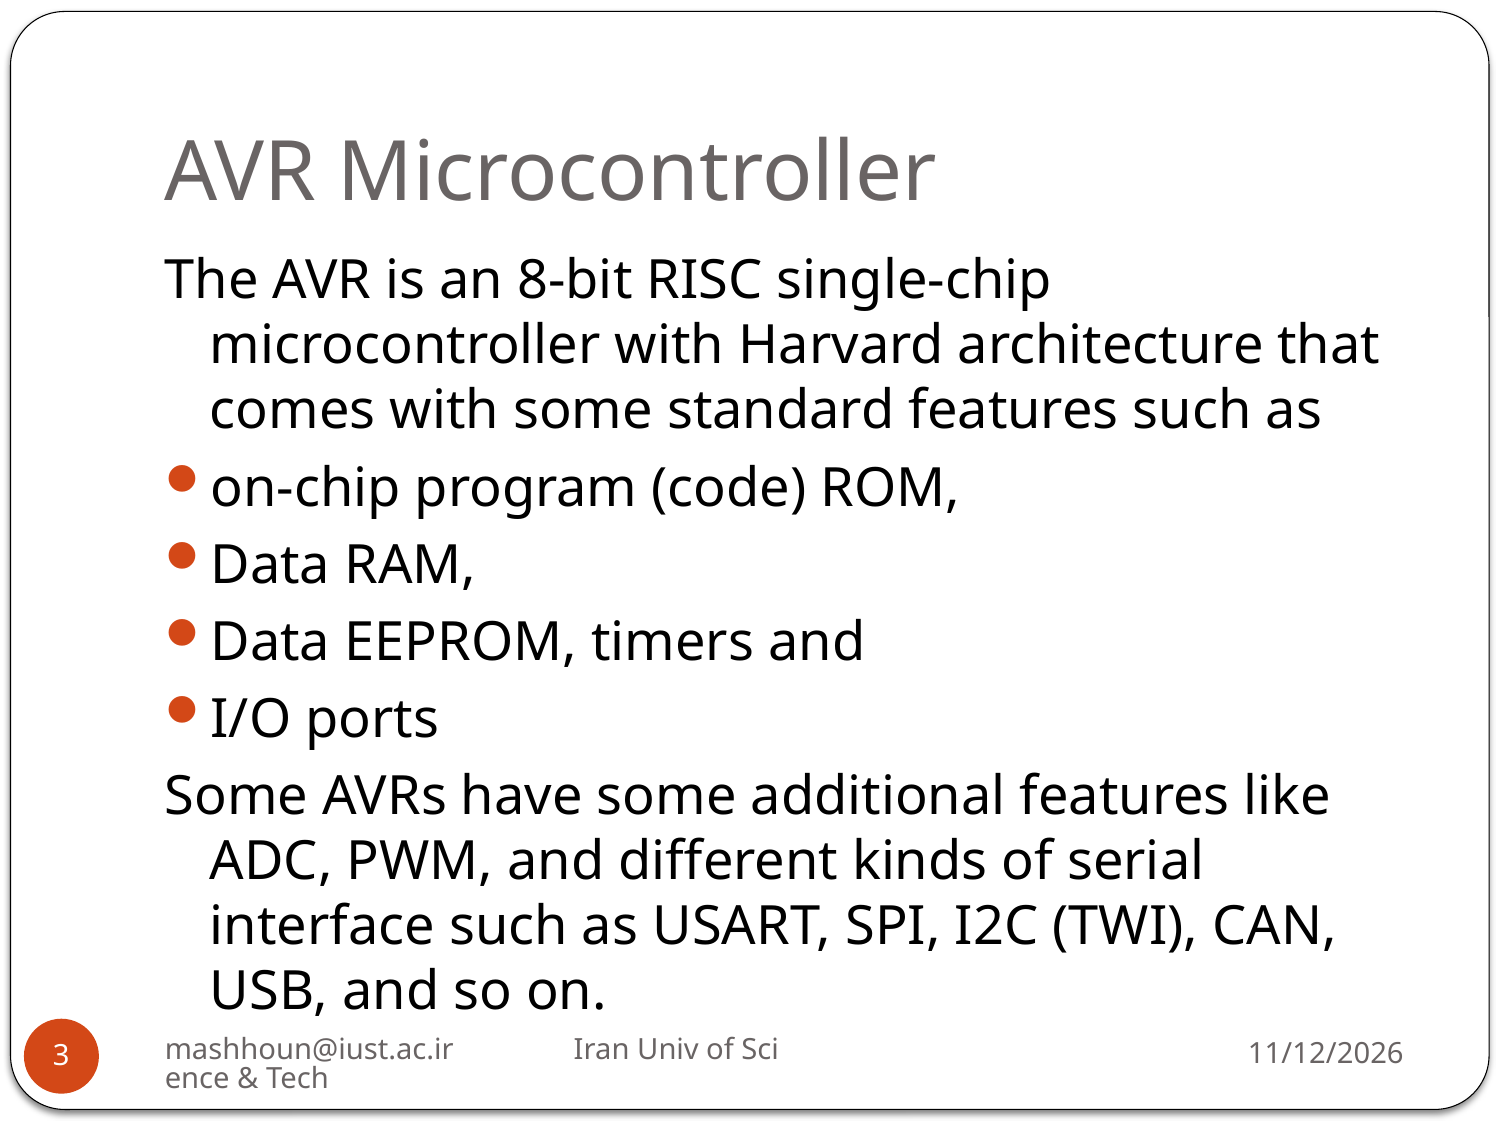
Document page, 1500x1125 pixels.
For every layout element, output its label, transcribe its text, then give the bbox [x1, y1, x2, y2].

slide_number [1012, 1015, 1419, 1094]
list The AVR is an 8-bit RISC single-chip microcontroller with Harvard architecture that comes with some standard features such as on-chip program (code) ROM, Data RAM, Data EEPROM, timers and I/O ports Some AVRs have some additional features like ADC, PWM, and different kinds of serial interface such as USART, SPI, I2C (TWI), CAN, USB, and so on. [150, 237, 1425, 988]
slide_number 3 [23, 1018, 99, 1094]
title AVR Microcontroller [150, 45, 1425, 233]
footer mashhoun@iust.ac.ir Iran Univ of Science & Tech [150, 1012, 800, 1088]
